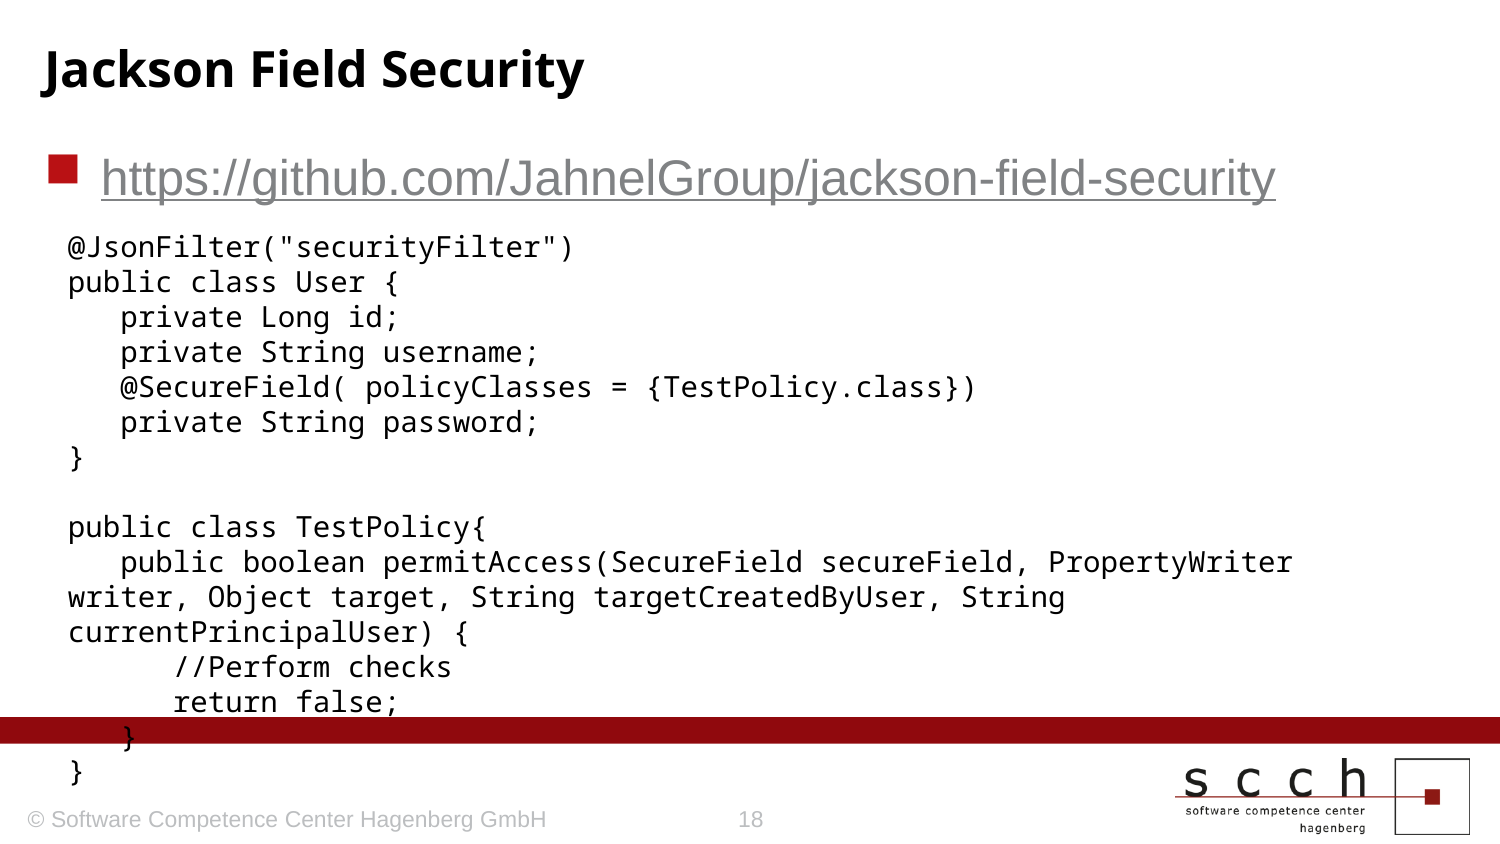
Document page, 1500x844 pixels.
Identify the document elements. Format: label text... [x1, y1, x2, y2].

picture [1175, 758, 1470, 835]
text_box @JsonFilter("securityFilter") public class User { private Long id; private String username; @SecureField( policyClasses = {TestPolicy.class}) private String password; } public class TestPolicy{ public boolean permitAccess(SecureField secureField, PropertyWriter writer, Object target, String targetCreatedByUser, String currentPrincipalUser) { //Perform checks return false; } } [53, 220, 1447, 796]
footer © Software Competence Center Hagenberg GmbH [12, 796, 621, 825]
list https://github.com/JahnelGroup/jackson-field-security [29, 138, 1471, 706]
slide_number 18 [679, 796, 779, 825]
title Jackson Field Security [29, 23, 1471, 112]
